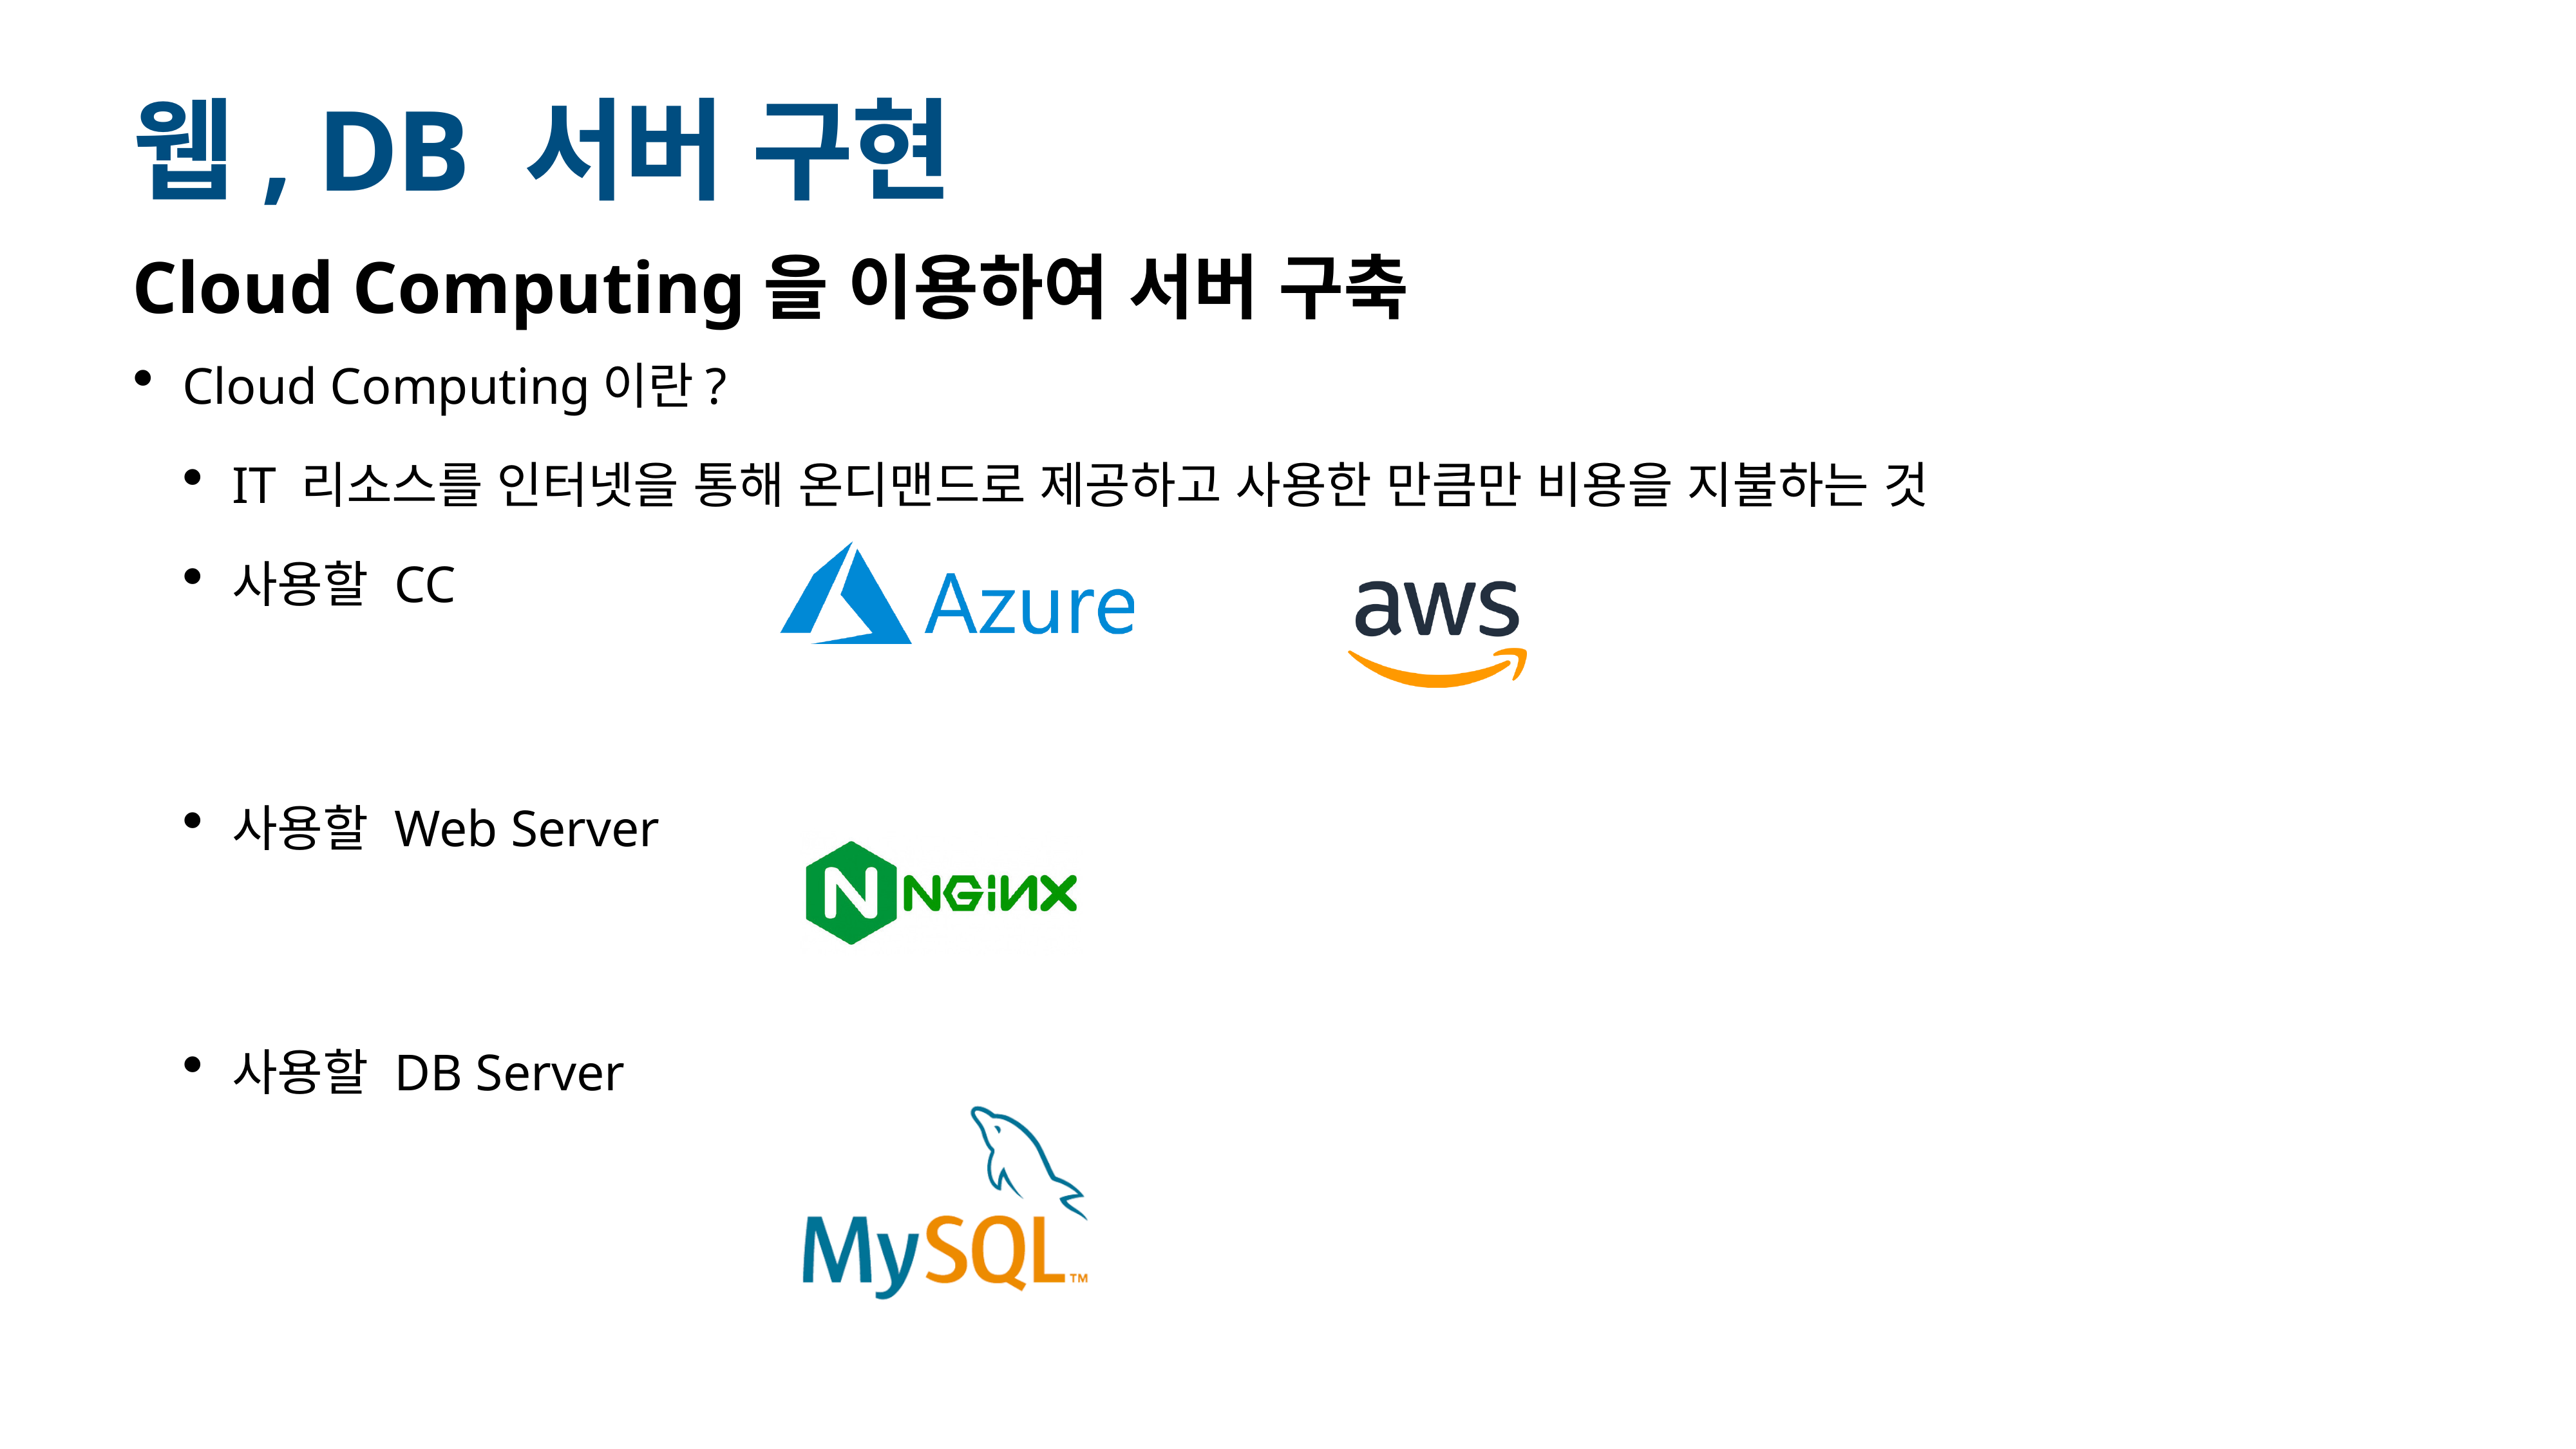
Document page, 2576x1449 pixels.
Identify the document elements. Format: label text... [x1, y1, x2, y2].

picture [779, 1083, 1117, 1321]
list Cloud Computing이란? IT 리소스를 인터넷을 통해 온디맨드로 제공하고 사용한 만큼만 비용을 지불하는 것 사용할 CC 사용할 Web Server 사용할 DB Server [127, 355, 2449, 1321]
picture [779, 541, 1134, 644]
picture [1260, 541, 1615, 728]
list Cloud Computing을 이용하여 서버 구축 [127, 236, 2449, 337]
picture [779, 785, 1103, 1001]
title 웹, DB 서버 구현 [127, 100, 2449, 236]
